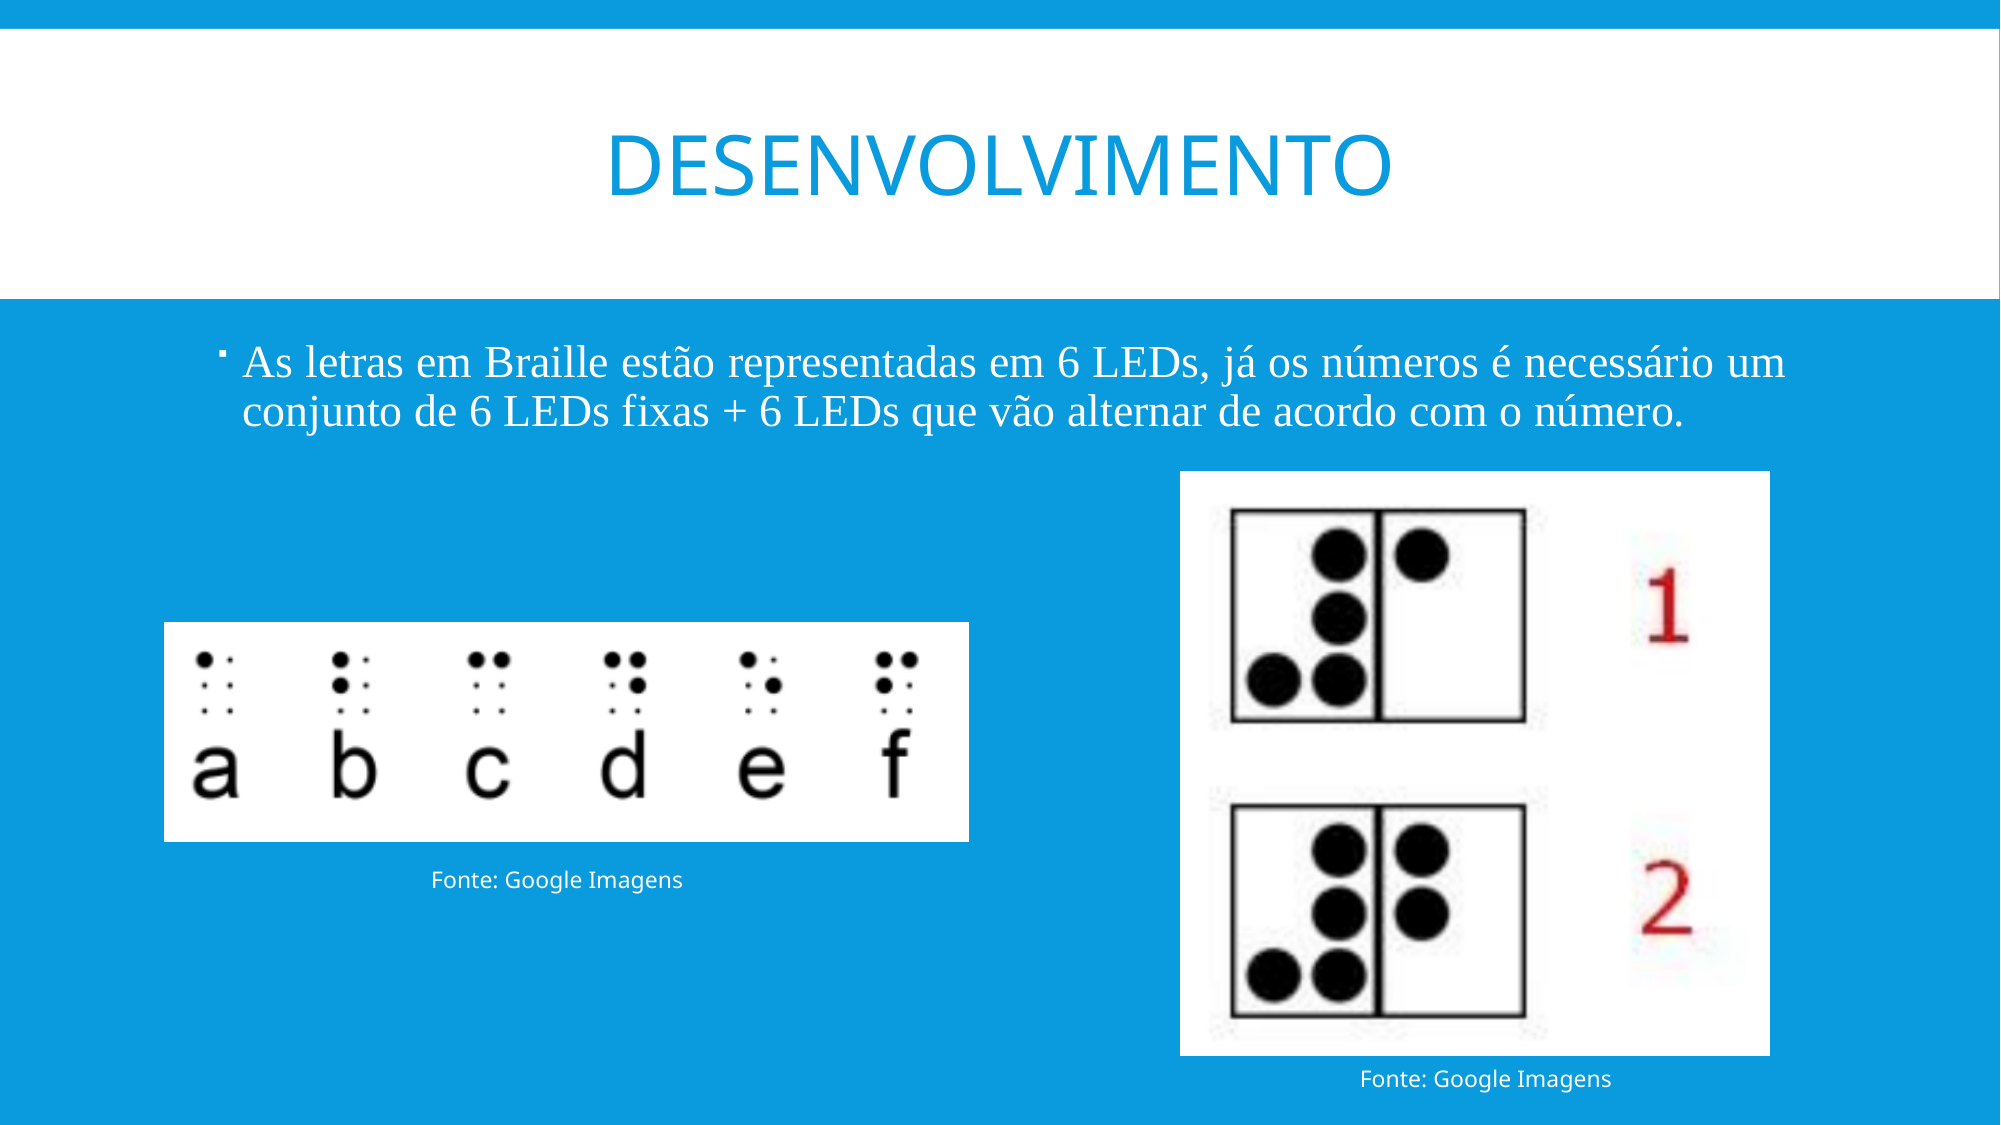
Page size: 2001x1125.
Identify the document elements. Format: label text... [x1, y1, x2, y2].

picture [165, 623, 968, 841]
text_box Fonte: Google Imagens [1223, 1066, 1749, 1100]
picture [1181, 472, 1769, 1055]
title desenvolvimento [197, 46, 1803, 295]
text_box Fonte: Google Imagens [294, 858, 820, 901]
list As letras em Braille estão representadas em 6 LEDs, já os números é necessário um conjunto de 6 LEDs fixas + 6 LEDs que vão alternar de acordo com o número. [197, 329, 1803, 1020]
